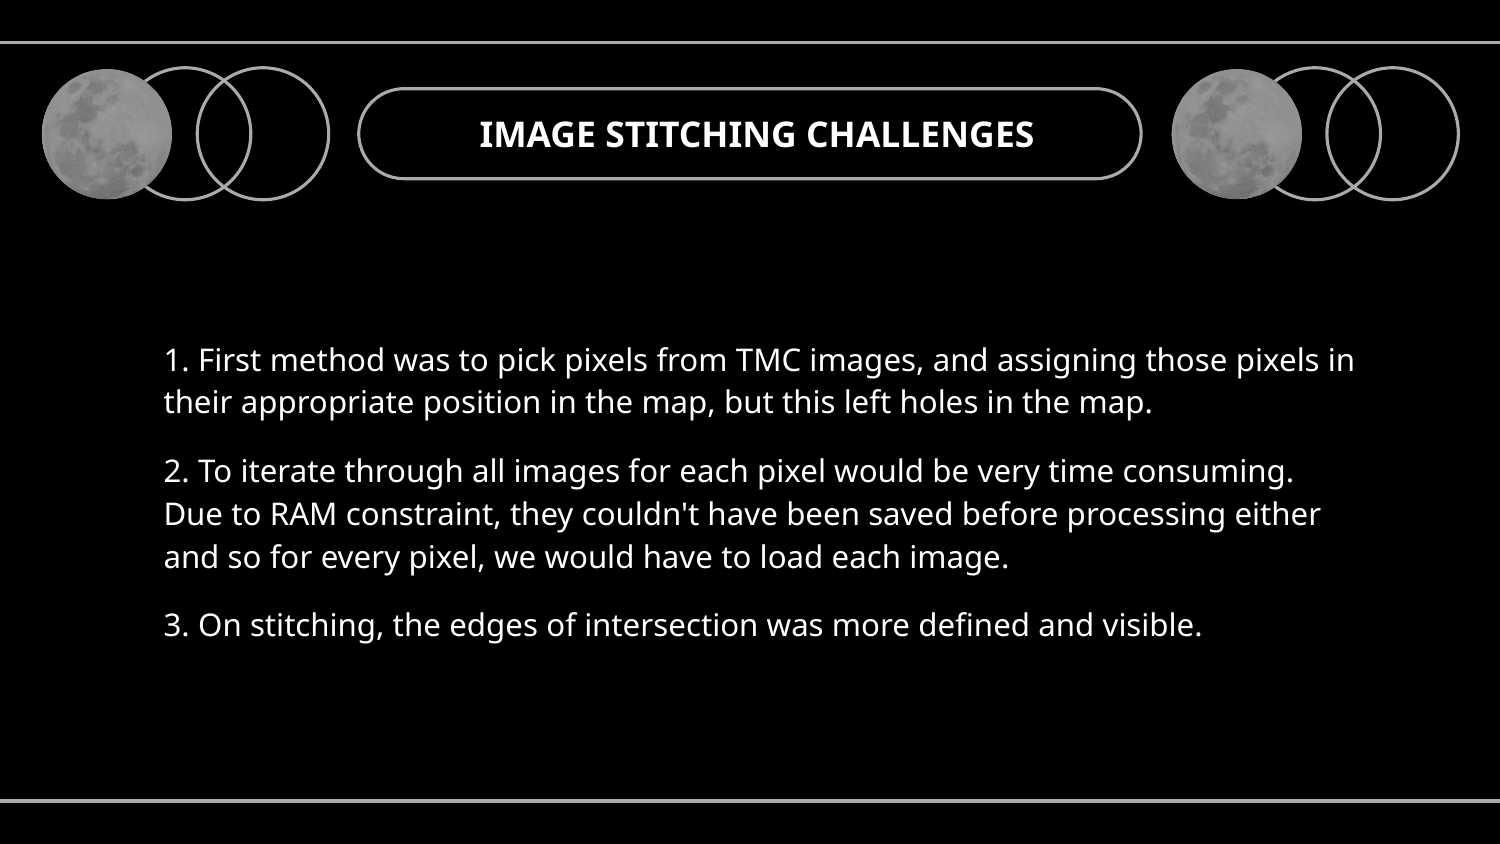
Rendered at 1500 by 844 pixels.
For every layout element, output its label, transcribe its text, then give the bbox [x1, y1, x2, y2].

text_box [358, 88, 1142, 179]
title 1. First method was to pick pixels from TMC images, and assigning those pixels in their appropriate position in the map, but this left holes in the map. 2. To iterate through all images for each pixel would be very time consuming. Due to RAM constraint, they couldn't have been saved before processing either and so for every pixel, we would have to load each image. 3. On stitching, the edges of intersection was more defined and visible. [148, 222, 1376, 760]
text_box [1170, 67, 1459, 200]
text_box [41, 67, 329, 200]
subtitle IMAGE STITCHING CHALLENGES [395, 103, 1119, 164]
